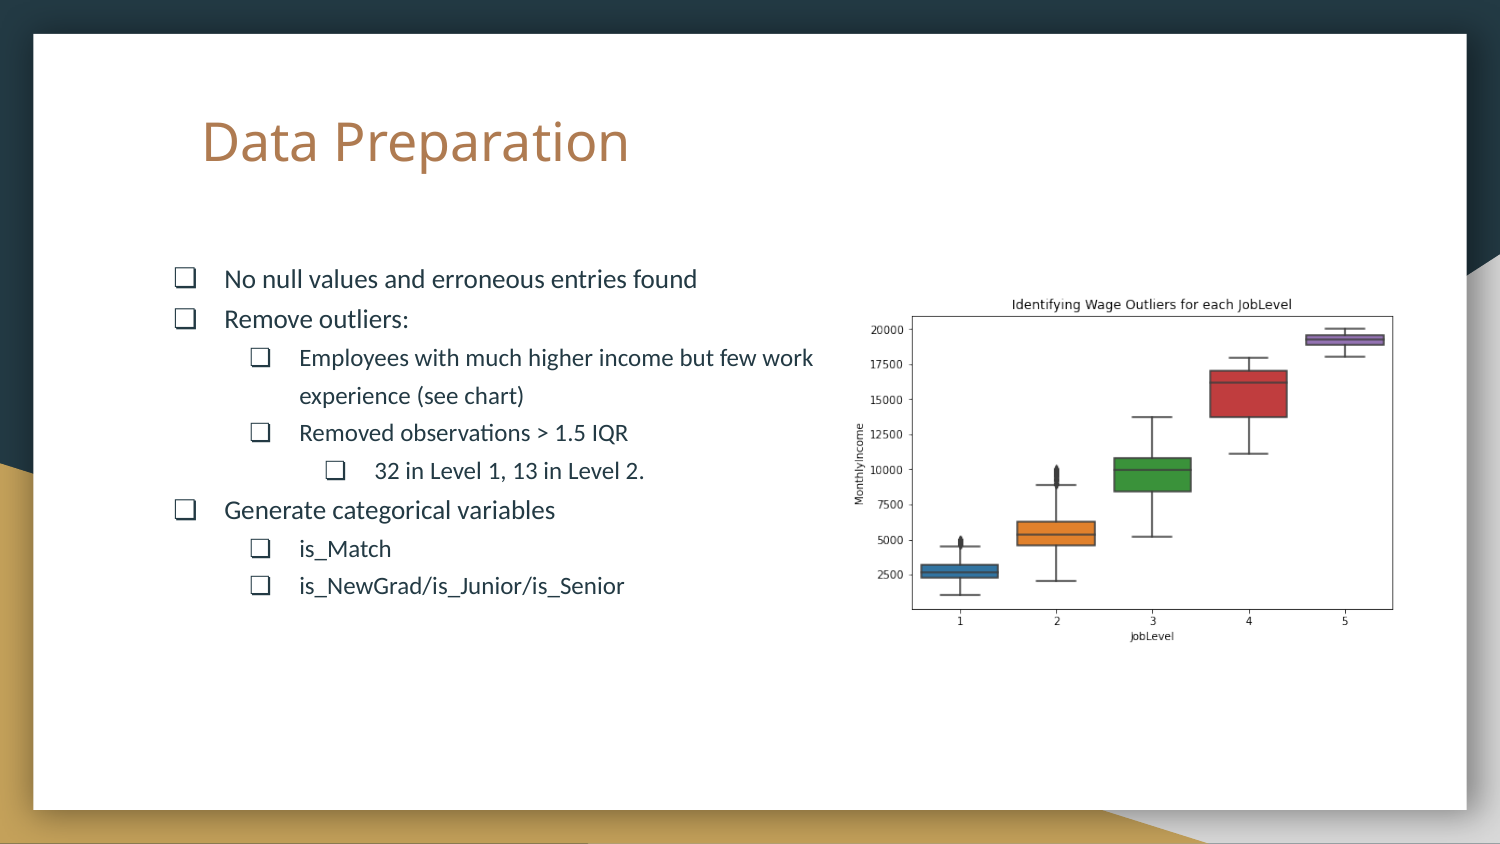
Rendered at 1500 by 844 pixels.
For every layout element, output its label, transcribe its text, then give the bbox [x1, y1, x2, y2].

list No null values and erroneous entries found Remove outliers: Employees with much higher income but few work experience (see chart) Removed observations > 1.5 IQR 32 in Level 1, 13 in Level 2. Generate categorical variables is_Match is_NewGrad/is_Junior/is_Senior [134, 239, 835, 729]
title Data Preparation [186, 88, 1314, 193]
picture [847, 290, 1400, 650]
